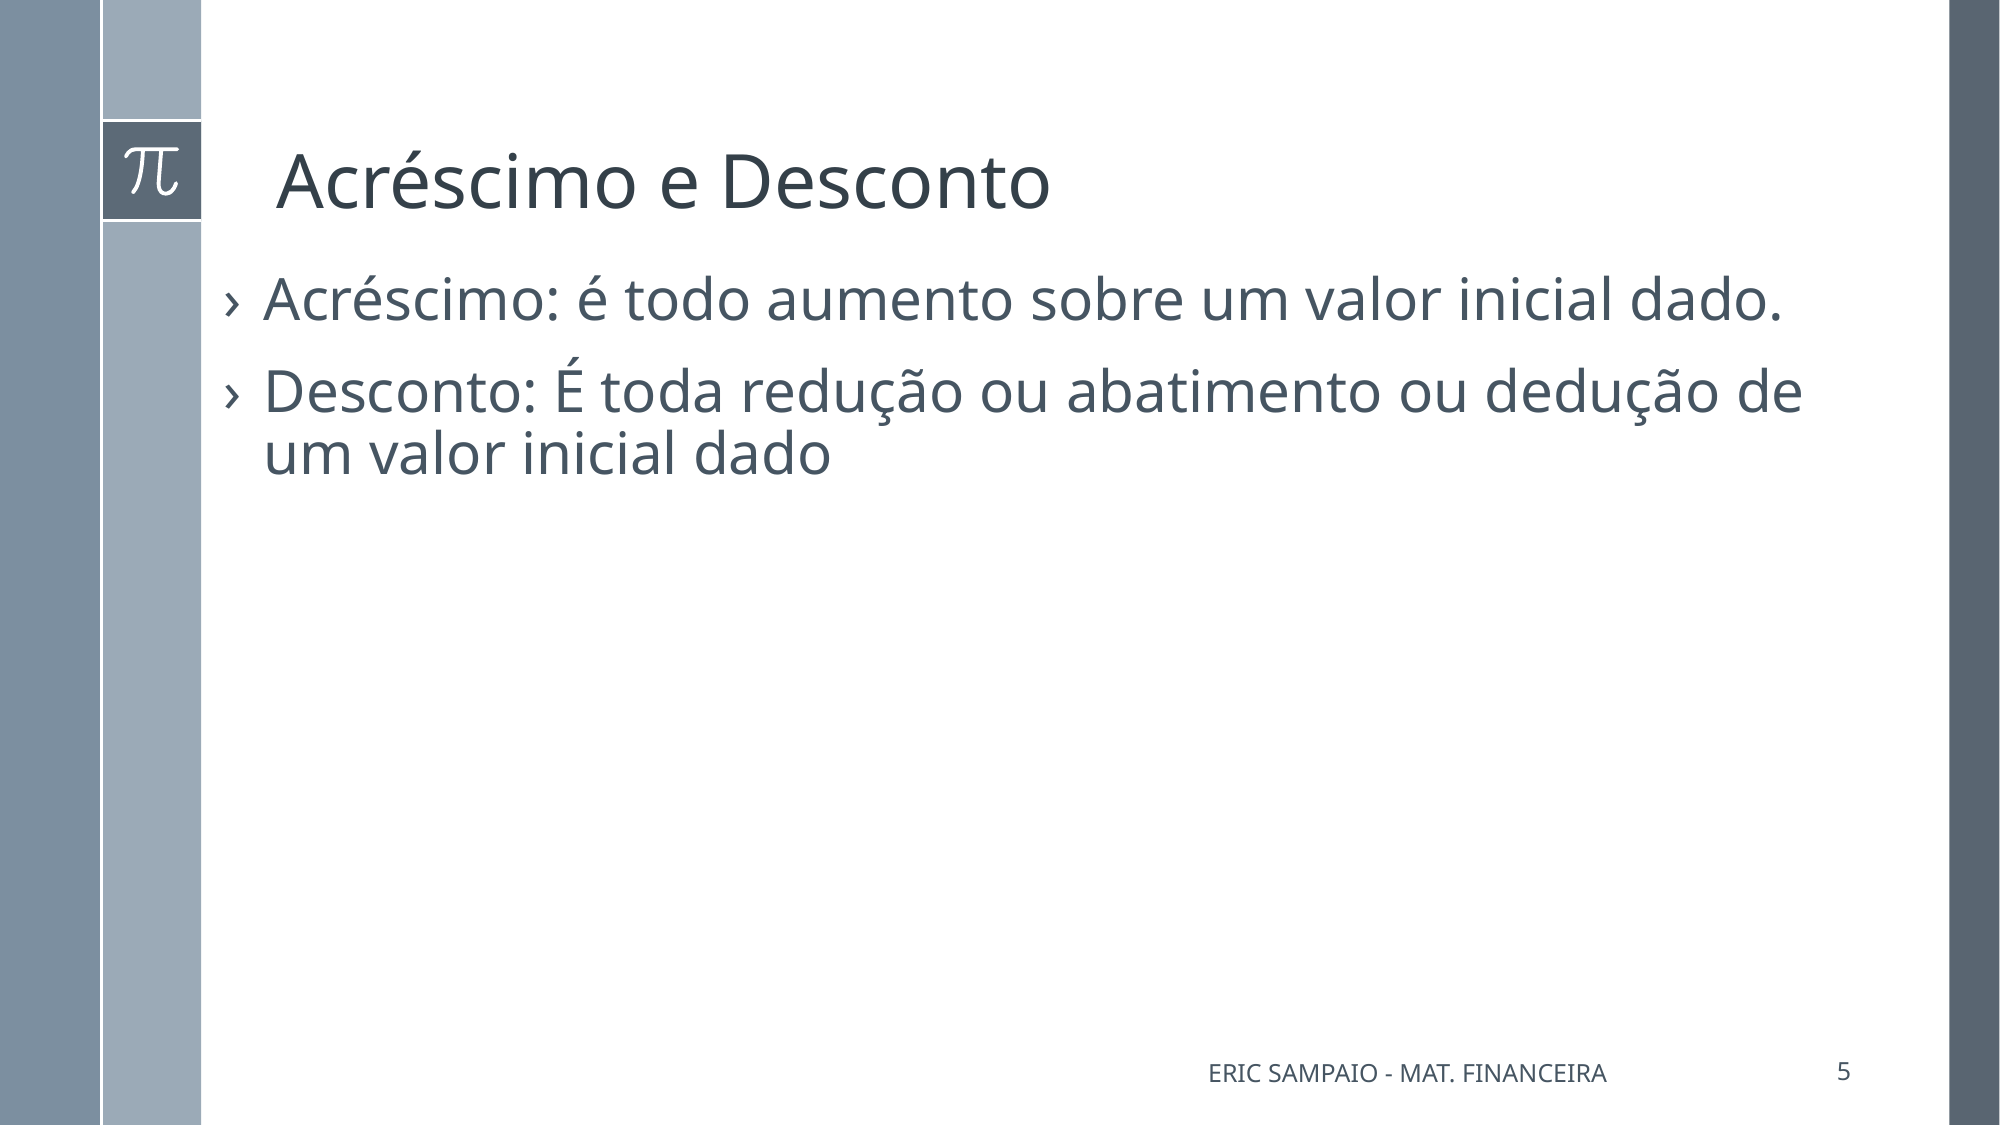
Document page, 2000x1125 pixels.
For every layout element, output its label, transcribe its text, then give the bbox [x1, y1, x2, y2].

slide_number 5 [1766, 1042, 1867, 1103]
list Acréscimo: é todo aumento sobre um valor inicial dado. Desconto: É toda redução ou abatimento ou dedução de um valor inicial dado [208, 262, 1867, 587]
title Acréscimo e Desconto [261, 29, 1867, 233]
footer Eric Sampaio - Mat. Financeira [1082, 1042, 1734, 1103]
